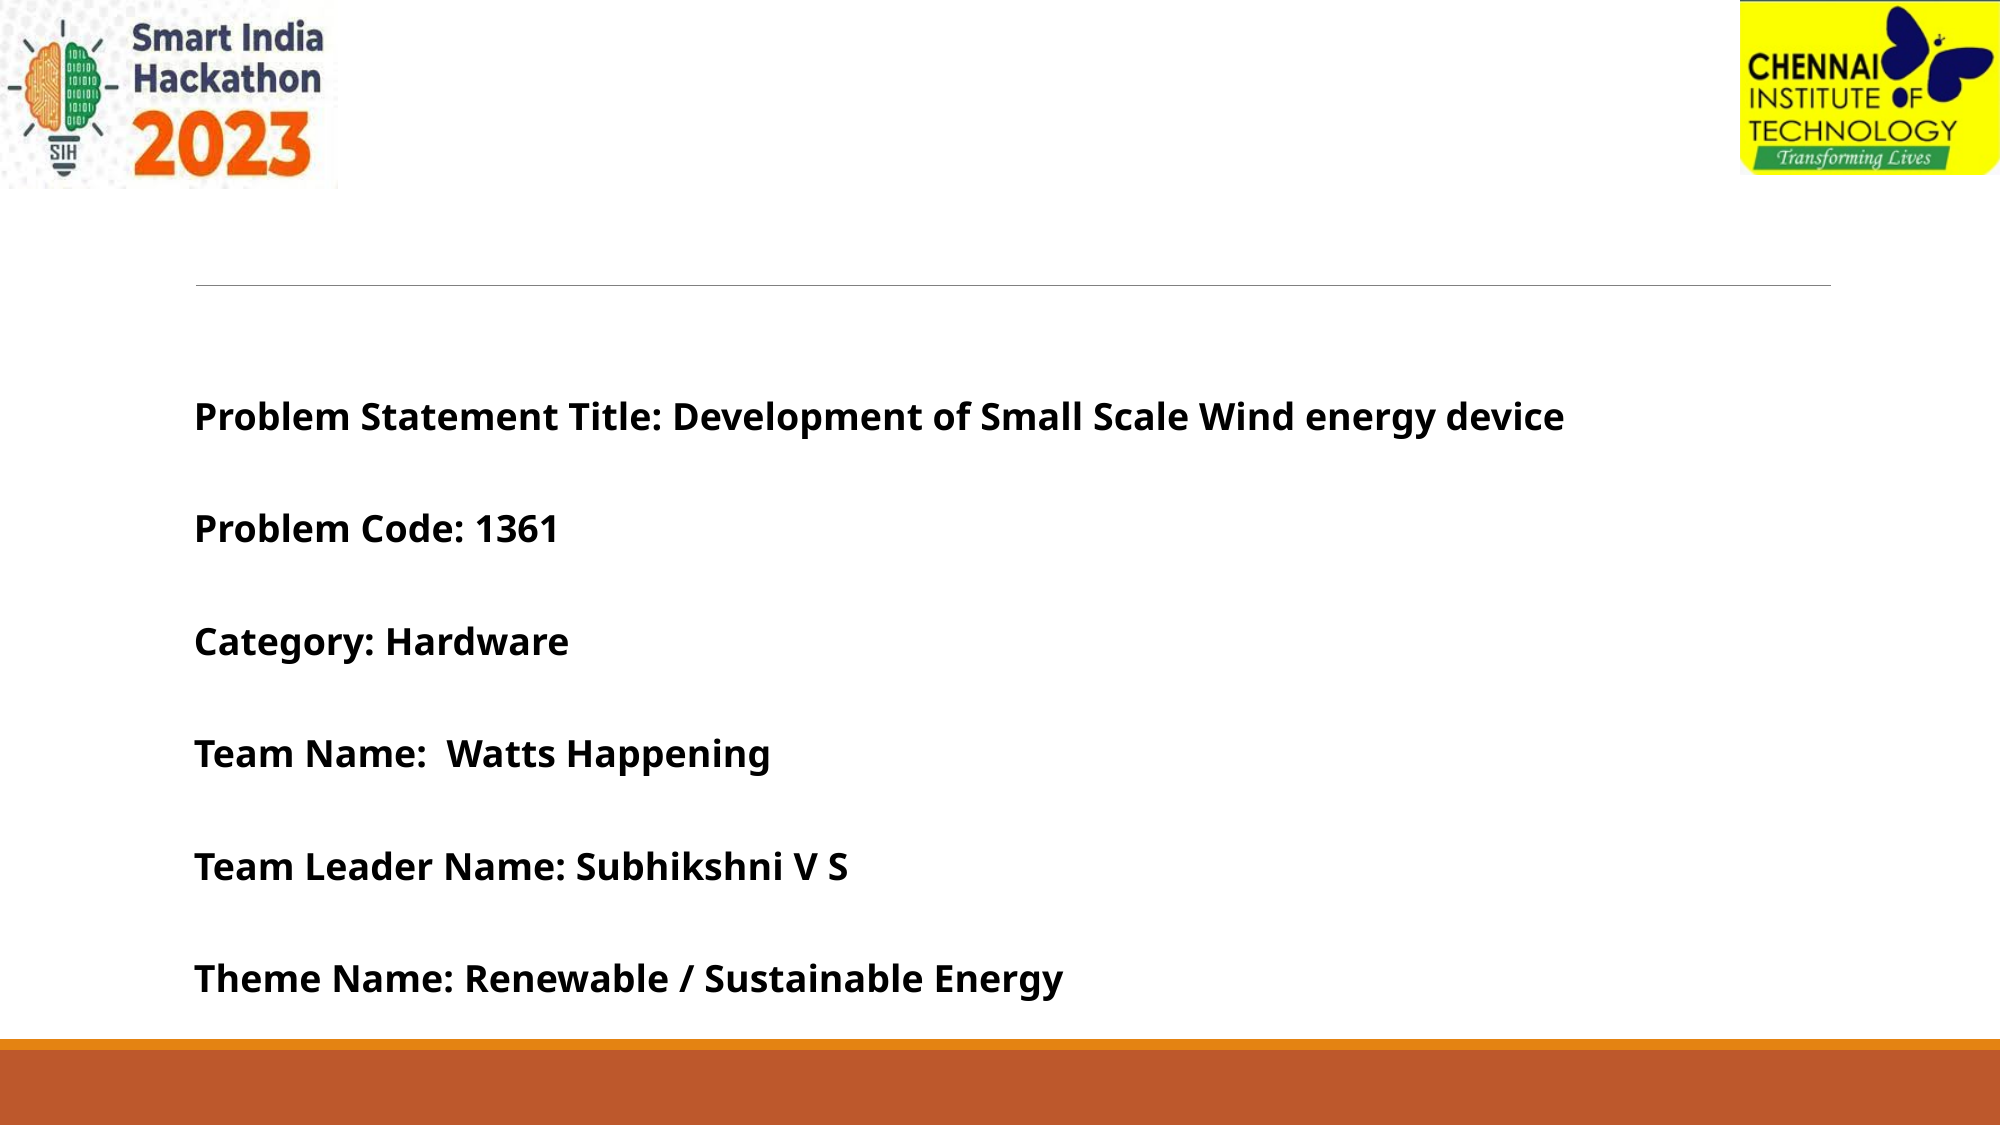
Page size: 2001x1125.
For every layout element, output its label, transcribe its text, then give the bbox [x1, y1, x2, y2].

list Problem Statement Title: Development of Small Scale Wind energy device Problem Code: 1361 Category: Hardware Team Name: Watts Happening Team Leader Name: Subhikshni V S Theme Name: Renewable / Sustainable Energy [193, 291, 1822, 1035]
picture [1739, 0, 2000, 176]
picture [0, 0, 338, 190]
